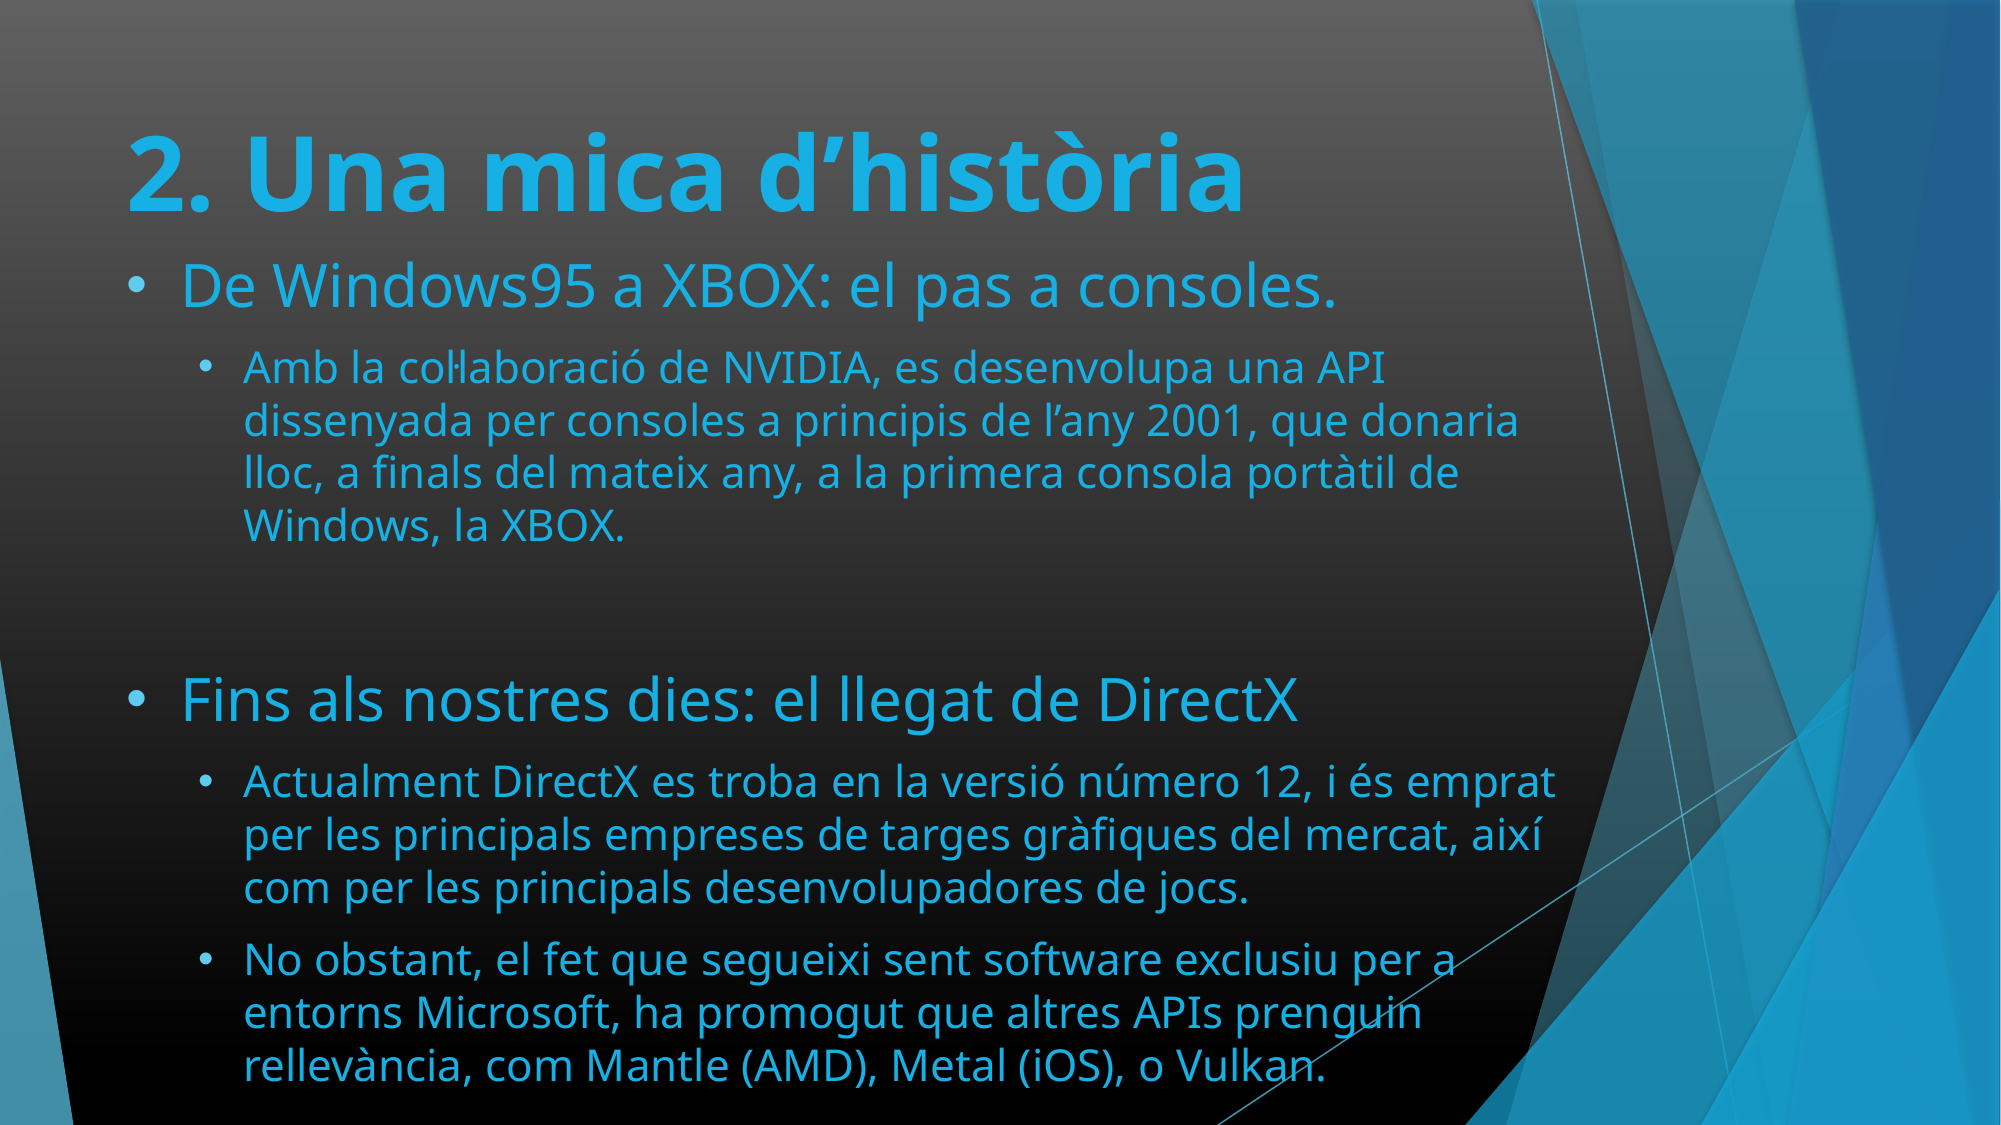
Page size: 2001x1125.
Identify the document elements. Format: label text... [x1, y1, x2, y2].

title 2. Una mica d’història [111, 99, 1522, 239]
list De Windows95 a XBOX: el pas a consoles. Amb la col·laboració de NVIDIA, es desenvolupa una API dissenyada per consoles a principis de l’any 2001, que donaria lloc, a finals del mateix any, a la primera consola portàtil de Windows, la XBOX. Fins als nostres dies: el llegat de DirectX Actualment DirectX es troba en la versió número 12, i és emprat per les principals empreses de targes gràfiques del mercat, així com per les principals desenvolupadores de jocs. No obstant, el fet que segueixi sent software exclusiu per a entorns Microsoft, ha promogut que altres APIs prenguin rellevància, com Mantle (AMD), Metal (iOS), o Vulkan. [111, 239, 1595, 1098]
